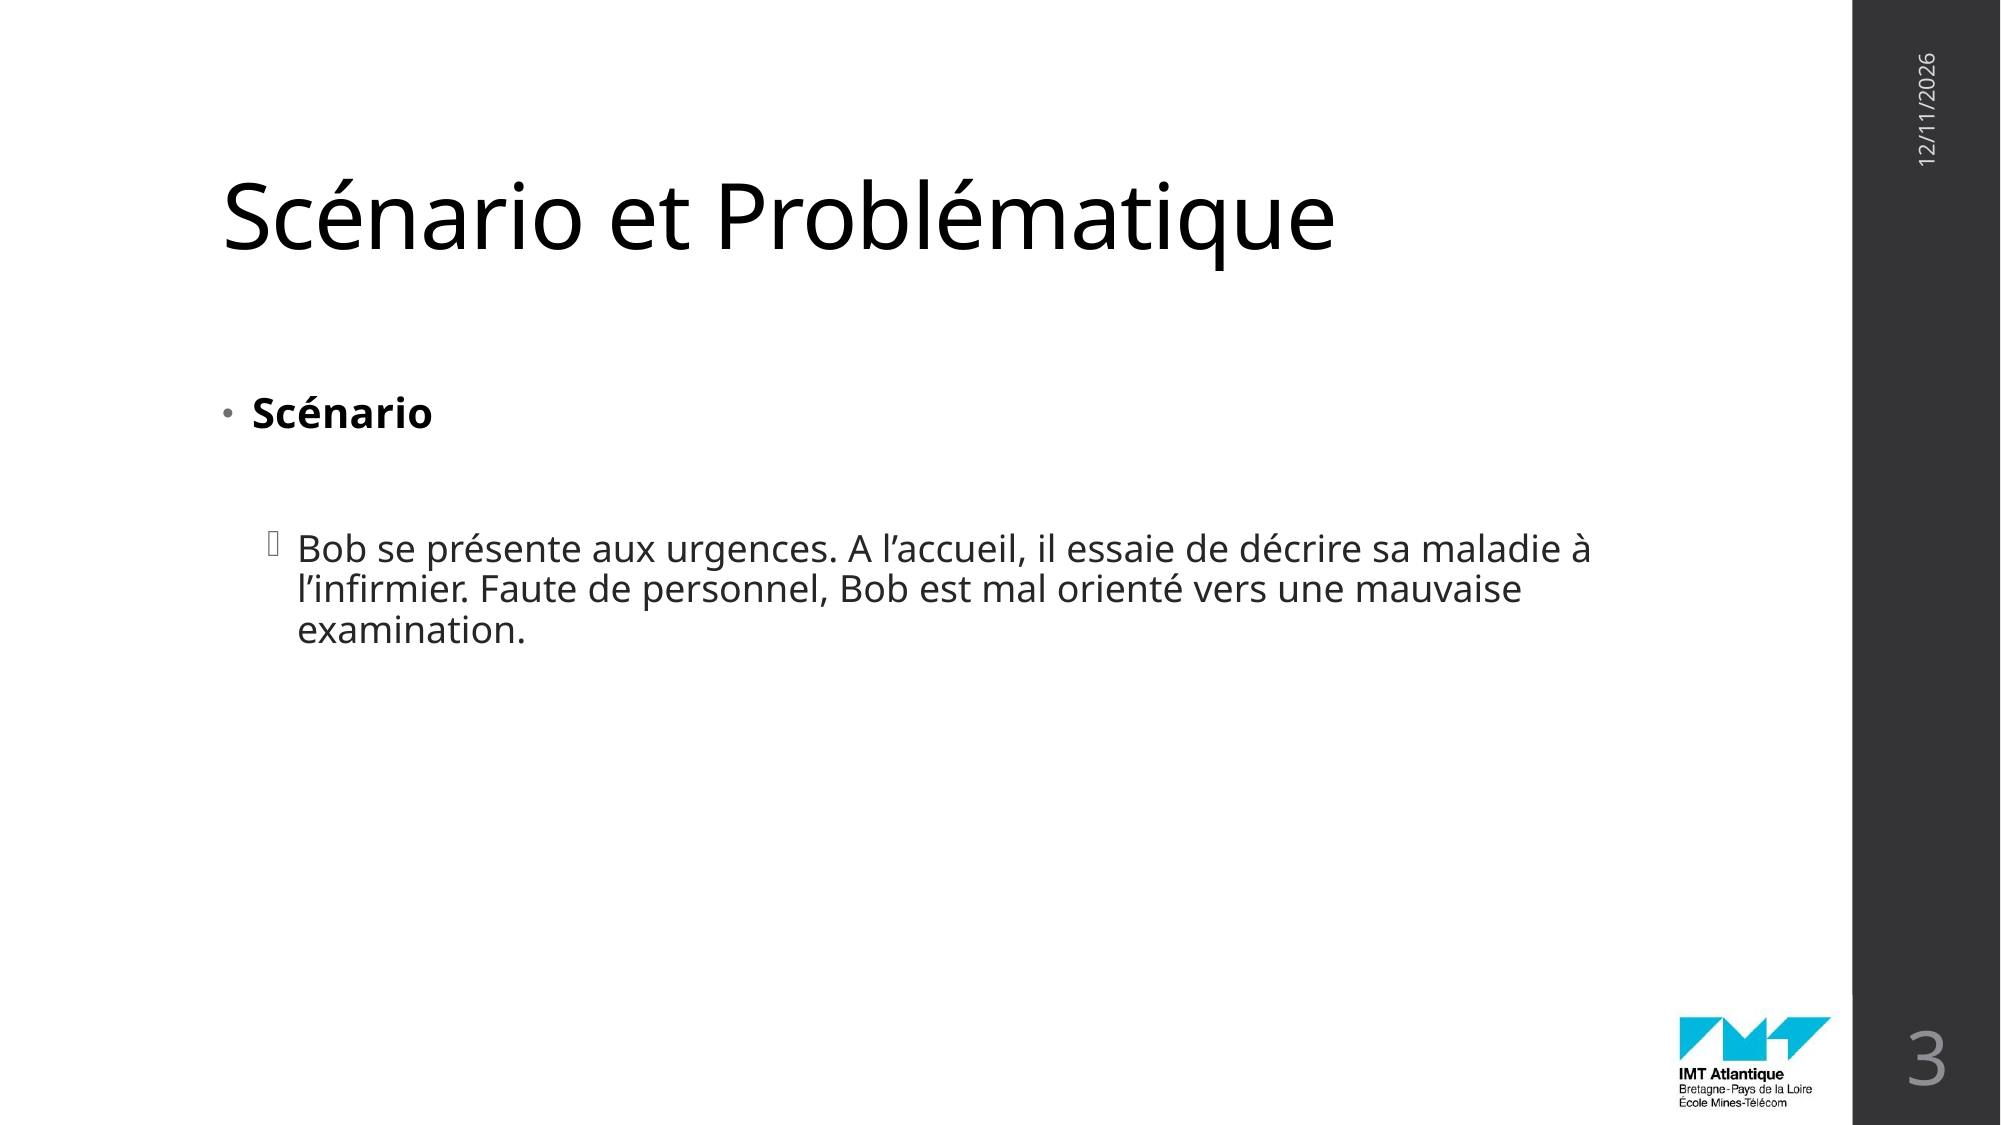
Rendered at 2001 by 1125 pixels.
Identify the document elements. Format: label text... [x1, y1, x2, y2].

slide_number 3 [1853, 1012, 2000, 1110]
text_box [1658, 995, 1853, 1125]
list Scénario Bob se présente aux urgences. A l’accueil, il essaie de décrire sa maladie à l’infirmier. Faute de personnel, Bob est mal orienté vers une mauvaise examination. [206, 299, 1617, 1014]
title Scénario et Problématique [206, 60, 1797, 278]
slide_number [1897, 37, 1958, 351]
